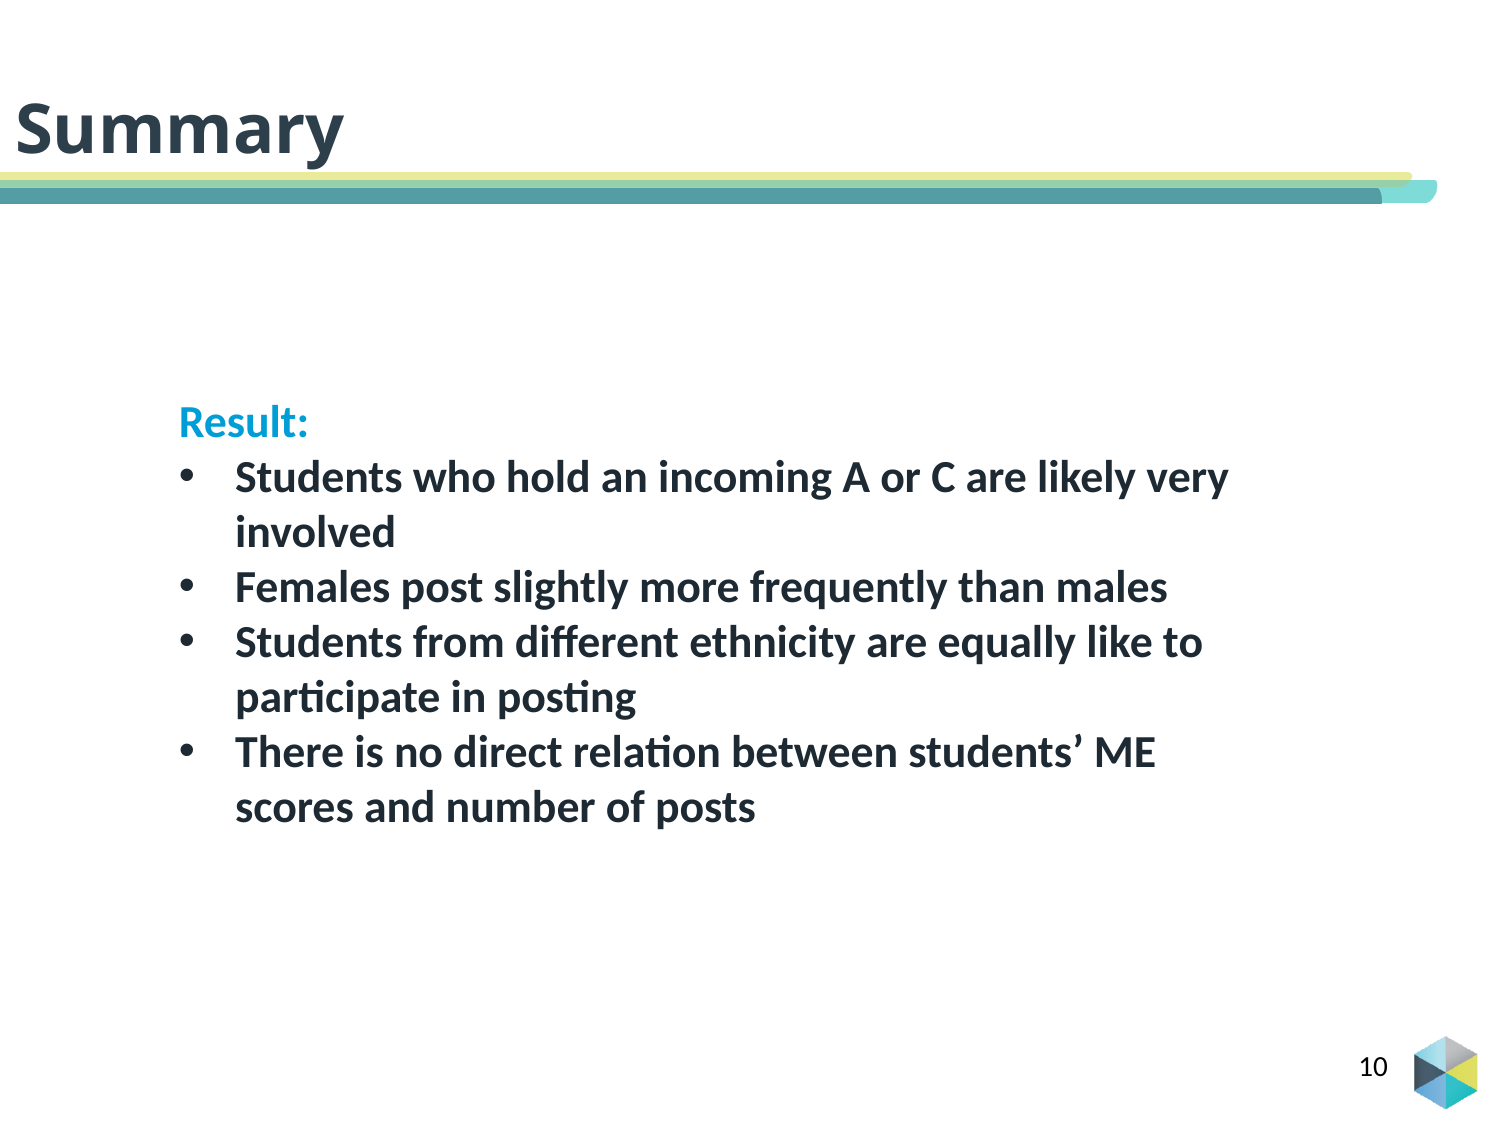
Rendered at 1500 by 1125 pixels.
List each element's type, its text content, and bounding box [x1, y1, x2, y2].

text_box Result: Students who hold an incoming A or C are likely very involved Females post slightly more frequently than males Students from different ethnicity are equally like to participate in posting There is no direct relation between students’ ME scores and number of posts [164, 329, 1269, 840]
slide_number 10 [1065, 1034, 1403, 1095]
picture [0, 157, 1500, 204]
text_box Summary [0, 0, 1490, 157]
picture [1412, 1034, 1479, 1111]
